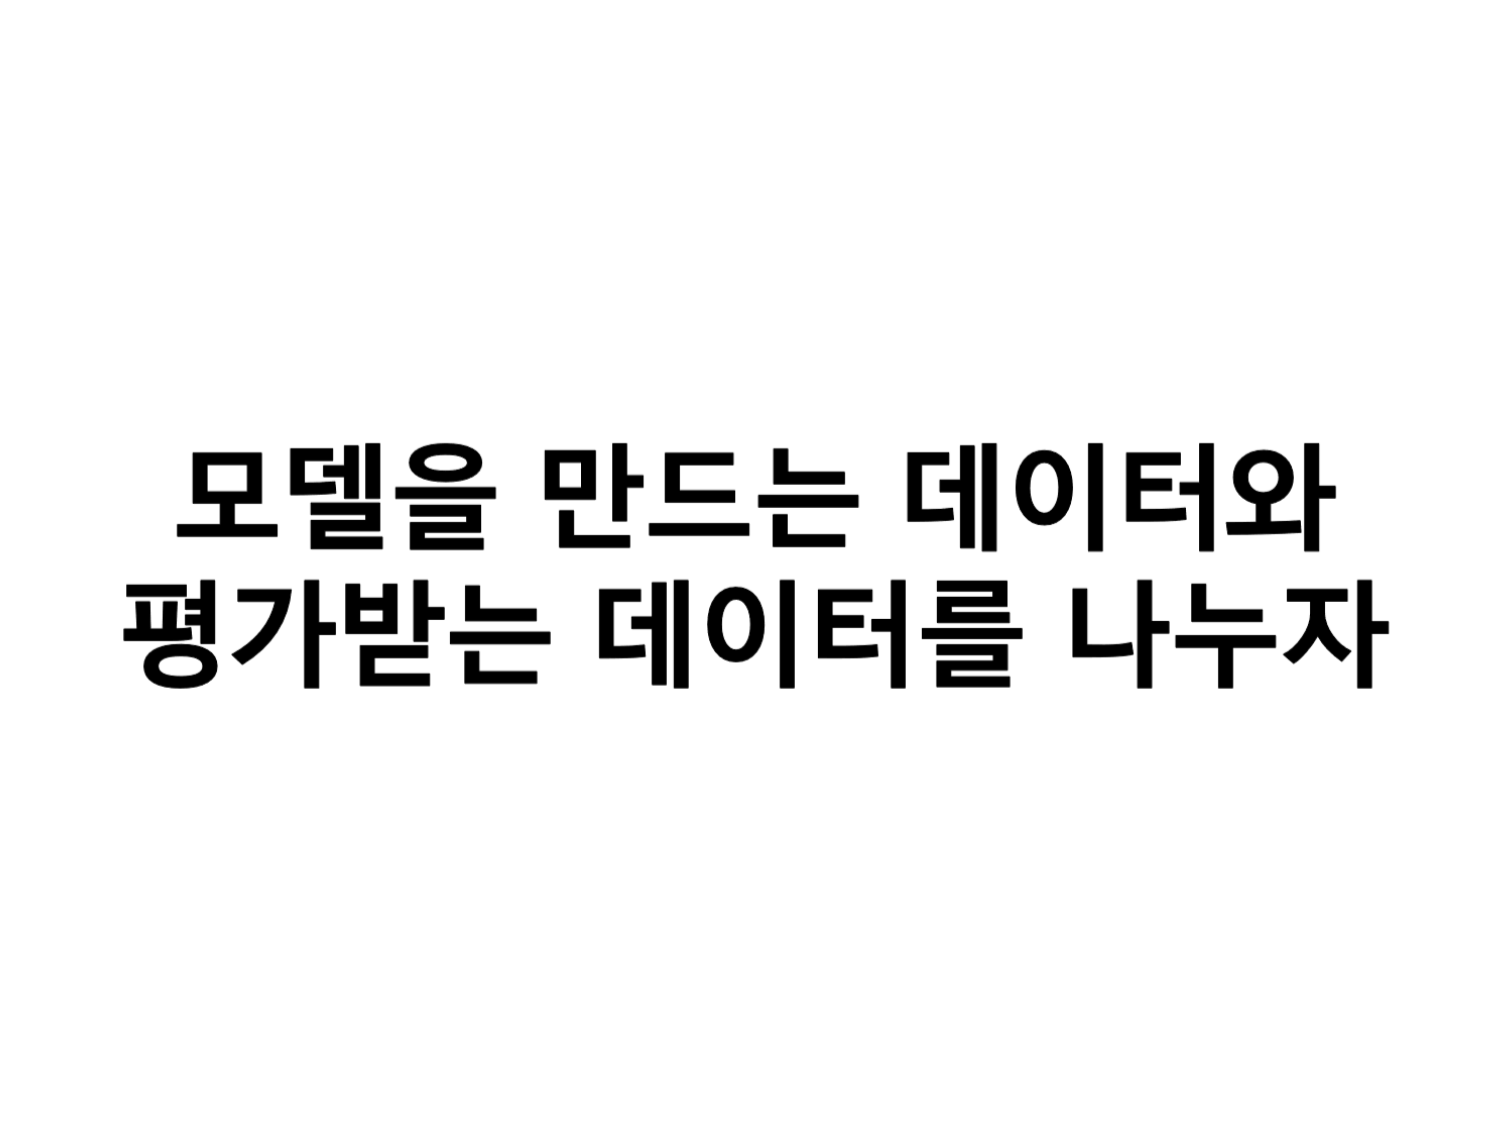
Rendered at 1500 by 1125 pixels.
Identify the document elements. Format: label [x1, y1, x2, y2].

picture [88, 310, 1436, 824]
